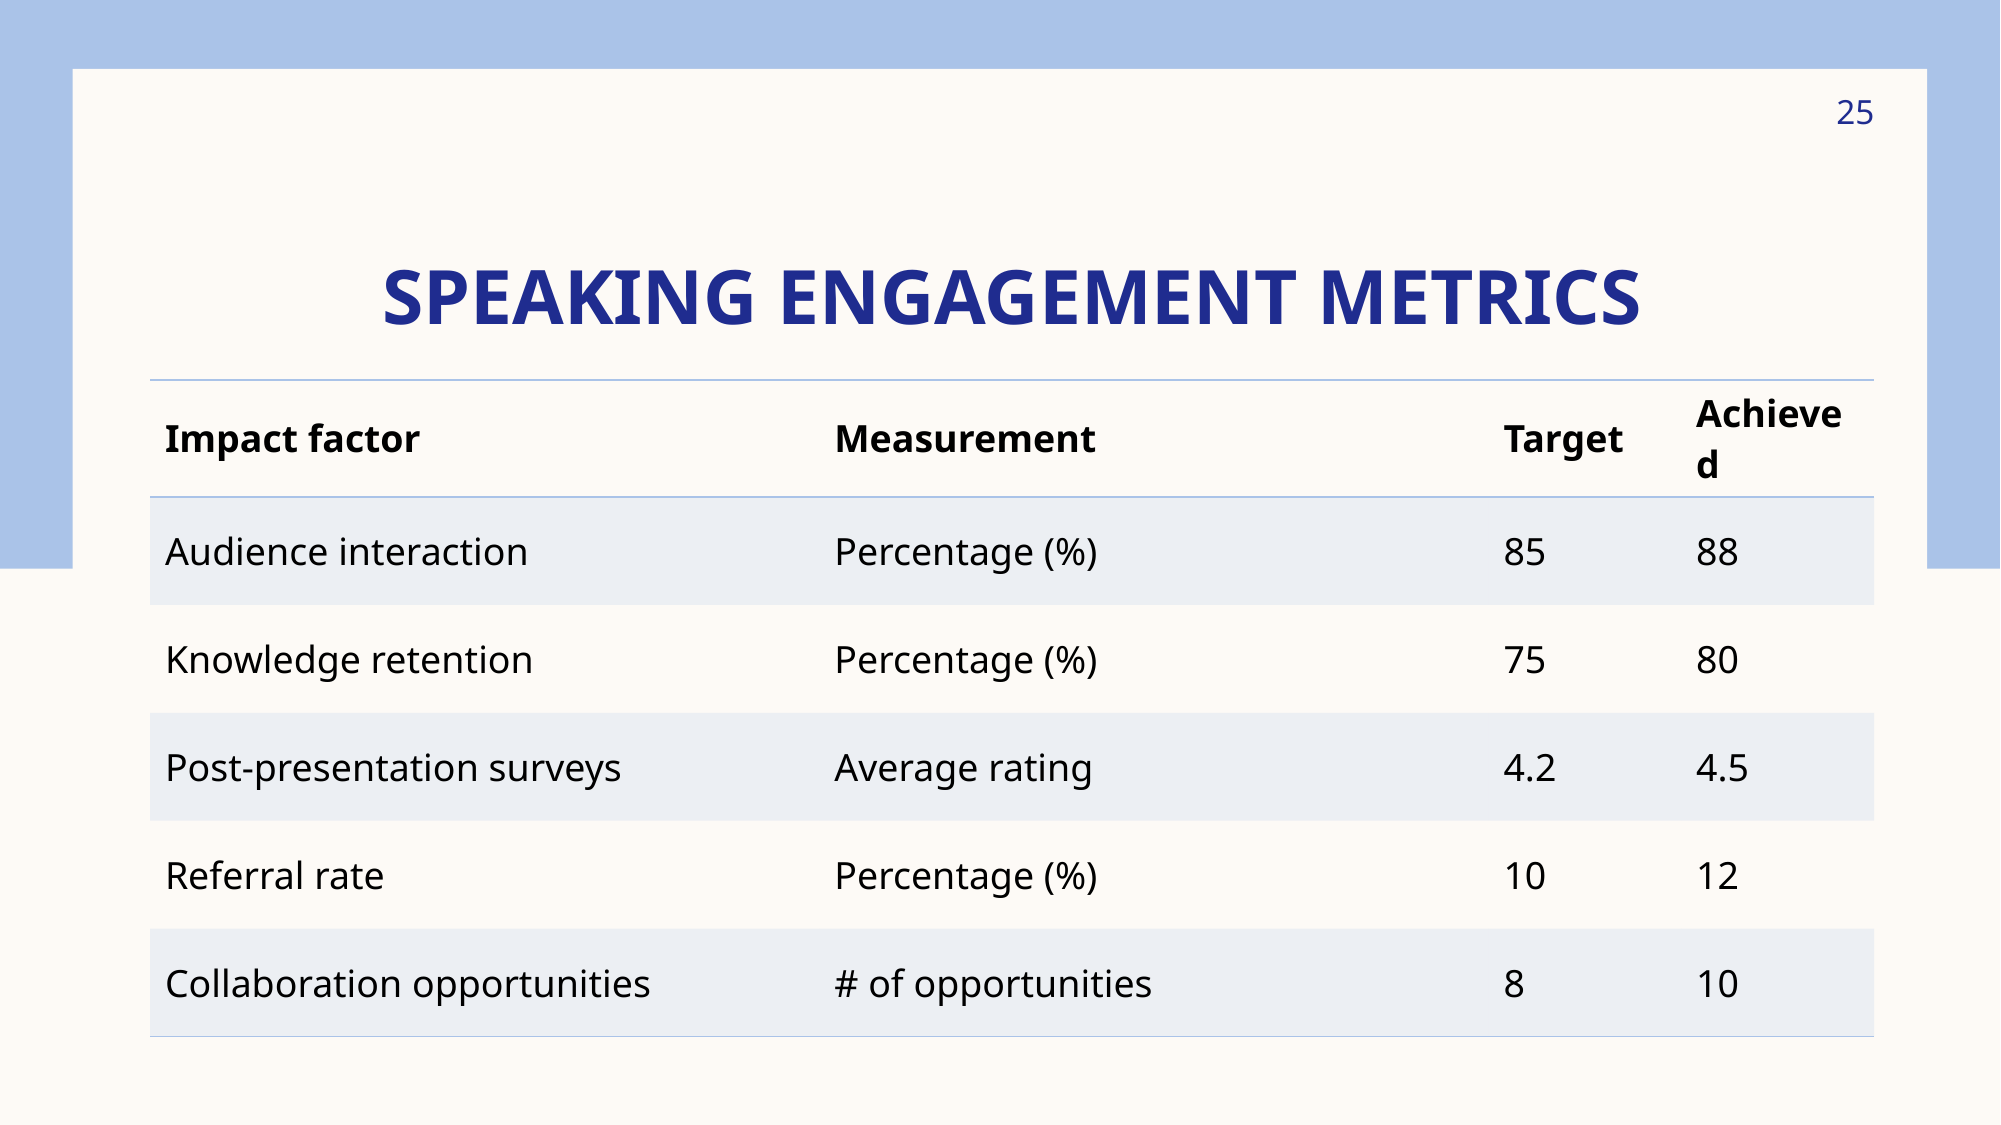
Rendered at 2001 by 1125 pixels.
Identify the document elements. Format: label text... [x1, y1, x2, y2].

table_cell 85 [1489, 498, 1681, 605]
table_cell Referral rate [150, 821, 819, 929]
table_cell 10 [1489, 821, 1681, 929]
table_cell Percentage (%) [819, 605, 1489, 713]
table_cell Post-presentation surveys [150, 713, 819, 821]
table_header Target [1489, 381, 1681, 496]
table_header Impact factor [150, 381, 819, 496]
table_cell 4.5 [1681, 713, 1874, 821]
table_cell 75 [1489, 605, 1681, 713]
table_cell 80 [1681, 605, 1874, 713]
title Speaking engagement metrics [150, 173, 1875, 340]
table_header Achieved [1681, 381, 1874, 496]
table_cell Percentage (%) [819, 821, 1489, 929]
table_cell 88 [1681, 498, 1874, 605]
table_cell 10 [1681, 929, 1874, 1036]
table_header Measurement [819, 381, 1489, 496]
slide_number 25 [1699, 75, 1875, 153]
table_cell # of opportunities [819, 929, 1489, 1036]
table_cell 12 [1681, 821, 1874, 929]
table_cell 4.2 [1489, 713, 1681, 821]
table_cell Knowledge retention [150, 605, 819, 713]
table_cell Average rating [819, 713, 1489, 821]
table_cell 8 [1489, 929, 1681, 1036]
table_cell Audience interaction [150, 498, 819, 605]
table_cell Percentage (%) [819, 498, 1489, 605]
table_cell Collaboration opportunities [150, 929, 819, 1036]
